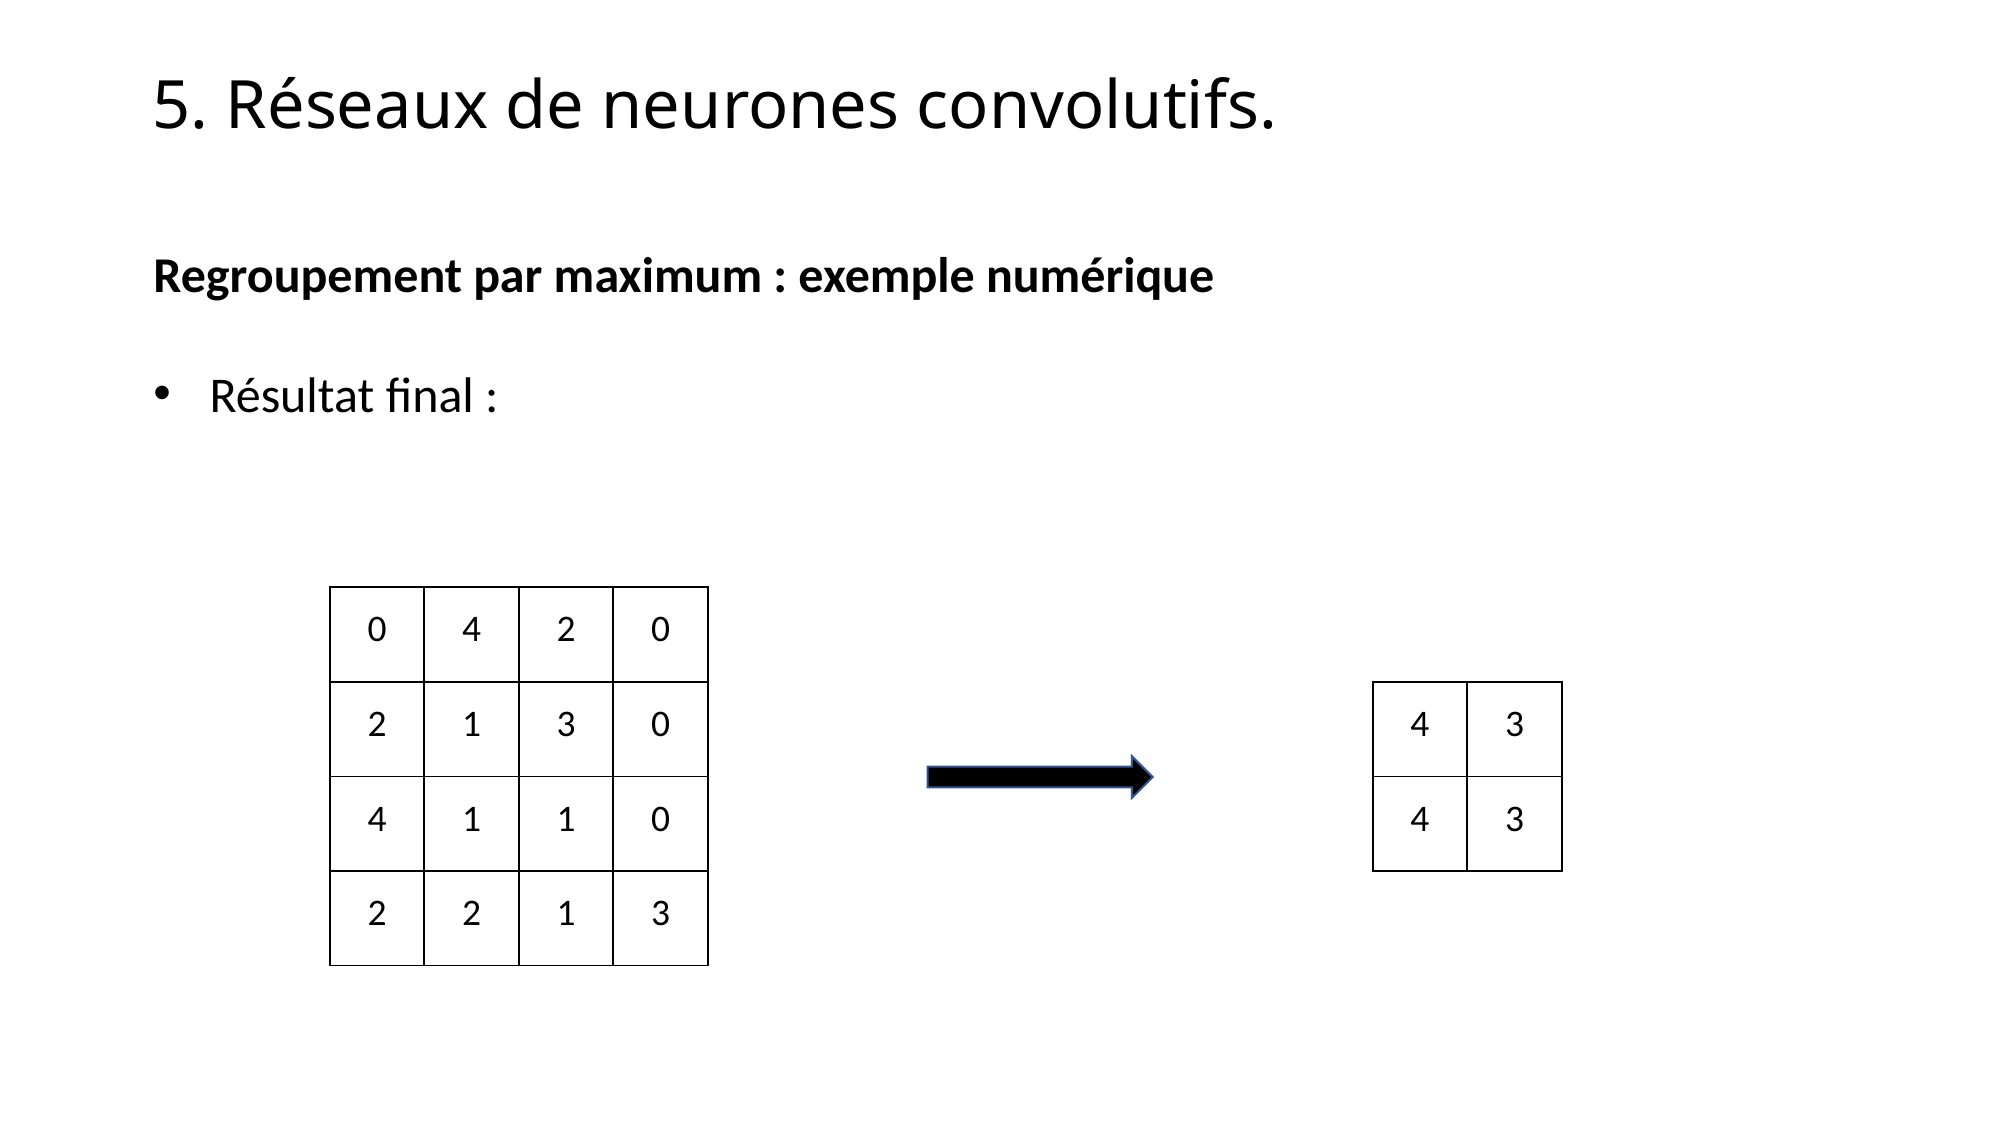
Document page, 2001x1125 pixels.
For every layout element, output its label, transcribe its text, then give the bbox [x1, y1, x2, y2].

table_header 0 [331, 588, 423, 681]
table_cell 2 [331, 872, 423, 965]
table_cell 3 [614, 872, 707, 965]
text_box [926, 753, 1155, 801]
table_cell 1 [520, 872, 612, 965]
table_cell 0 [614, 777, 707, 870]
table_cell 3 [520, 683, 612, 776]
table_header 4 [425, 588, 518, 681]
table_cell 0 [614, 683, 707, 776]
table_header 2 [520, 588, 612, 681]
table_header 3 [1468, 683, 1561, 776]
table_header 0 [614, 588, 707, 681]
table_cell 3 [1468, 777, 1561, 870]
table_cell 1 [520, 777, 612, 870]
table_cell 2 [331, 683, 423, 776]
title 5. Réseaux de neurones convolutifs. [137, 59, 1863, 155]
table_cell 1 [425, 683, 518, 776]
table_header 4 [1374, 683, 1466, 776]
table_cell 1 [425, 777, 518, 870]
table_cell 2 [425, 872, 518, 965]
table_cell 4 [1374, 777, 1466, 870]
table_cell 4 [331, 777, 423, 870]
text_box Regroupement par maximum : exemple numérique Résultat final : [138, 234, 1866, 430]
